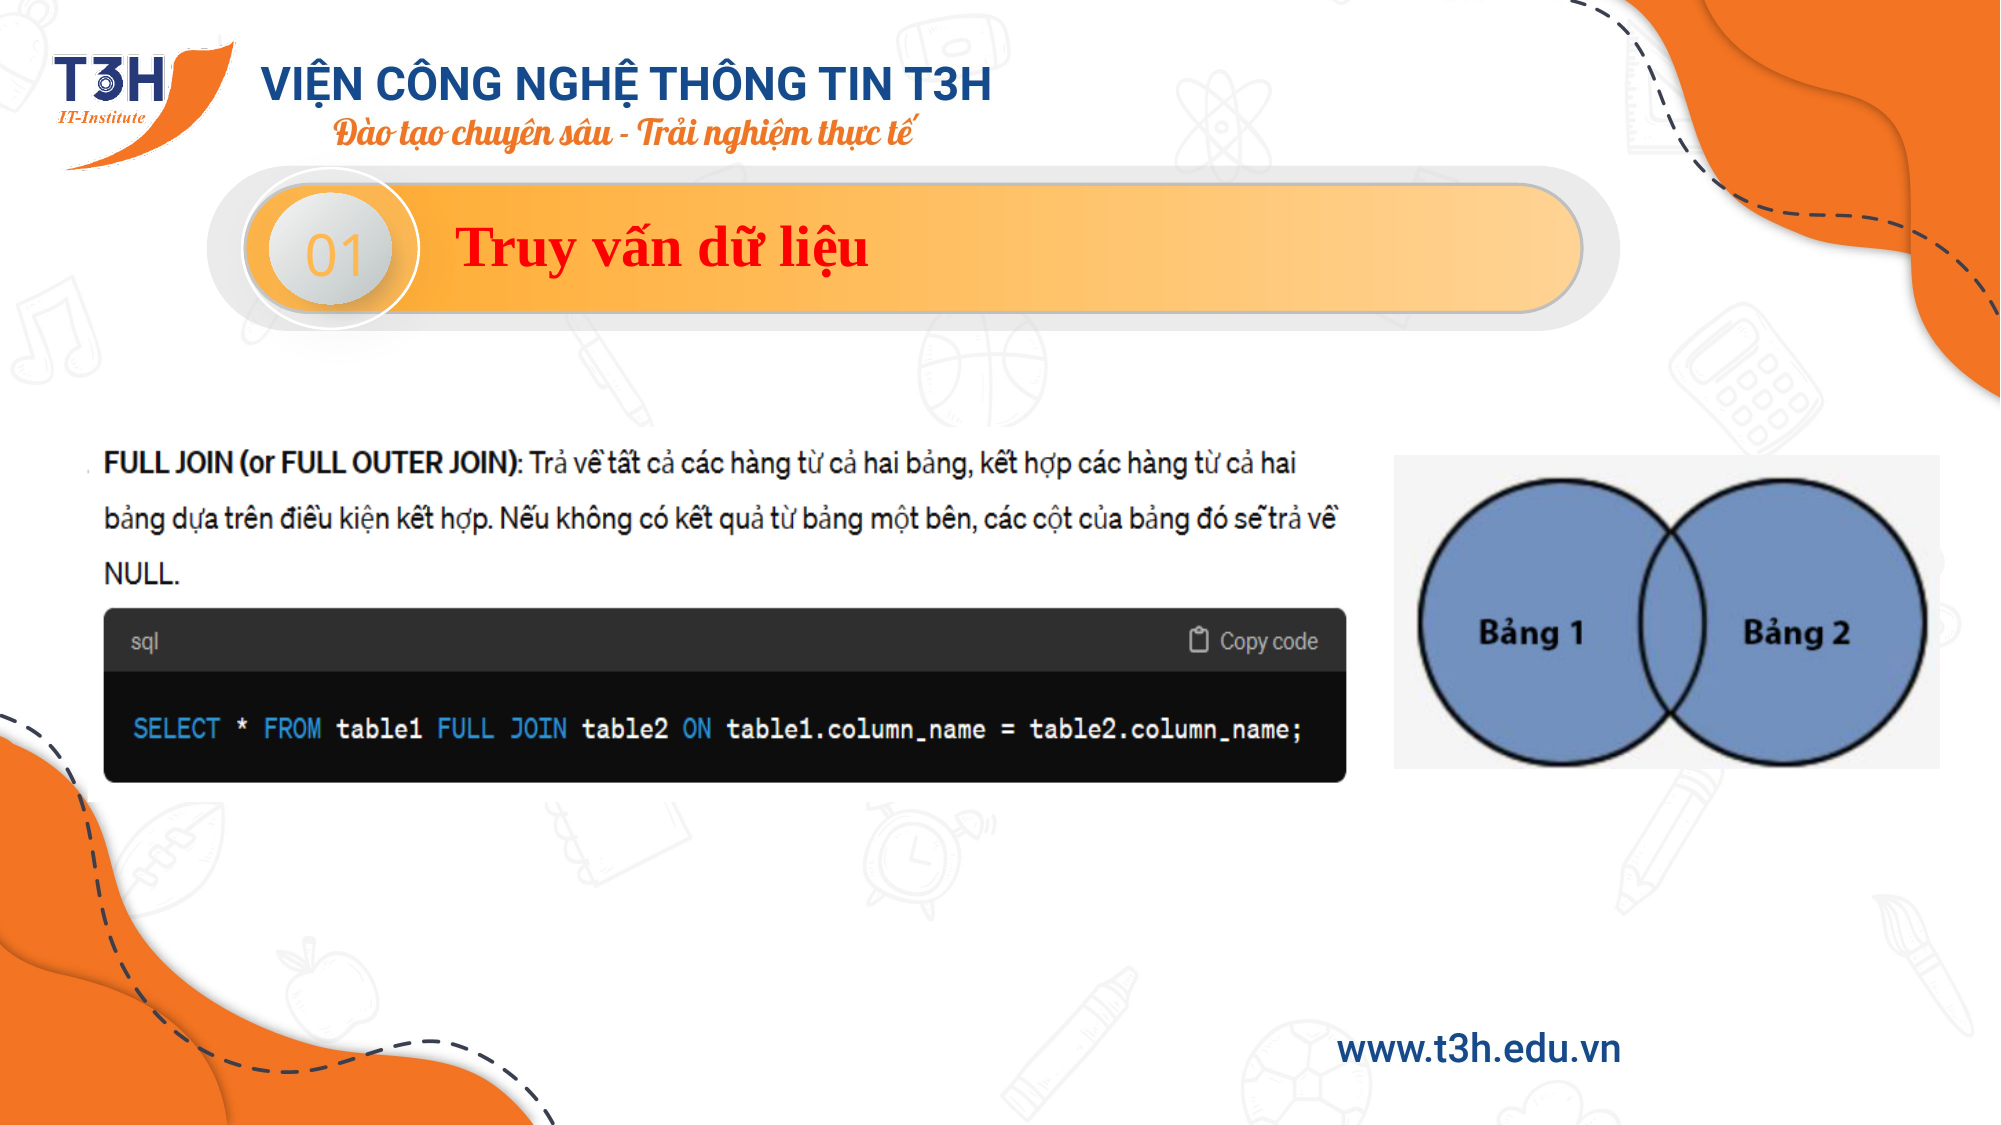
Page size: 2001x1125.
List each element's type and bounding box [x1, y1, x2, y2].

picture [0, 0, 2000, 1125]
text_box [206, 165, 1621, 331]
text_box [242, 168, 447, 388]
